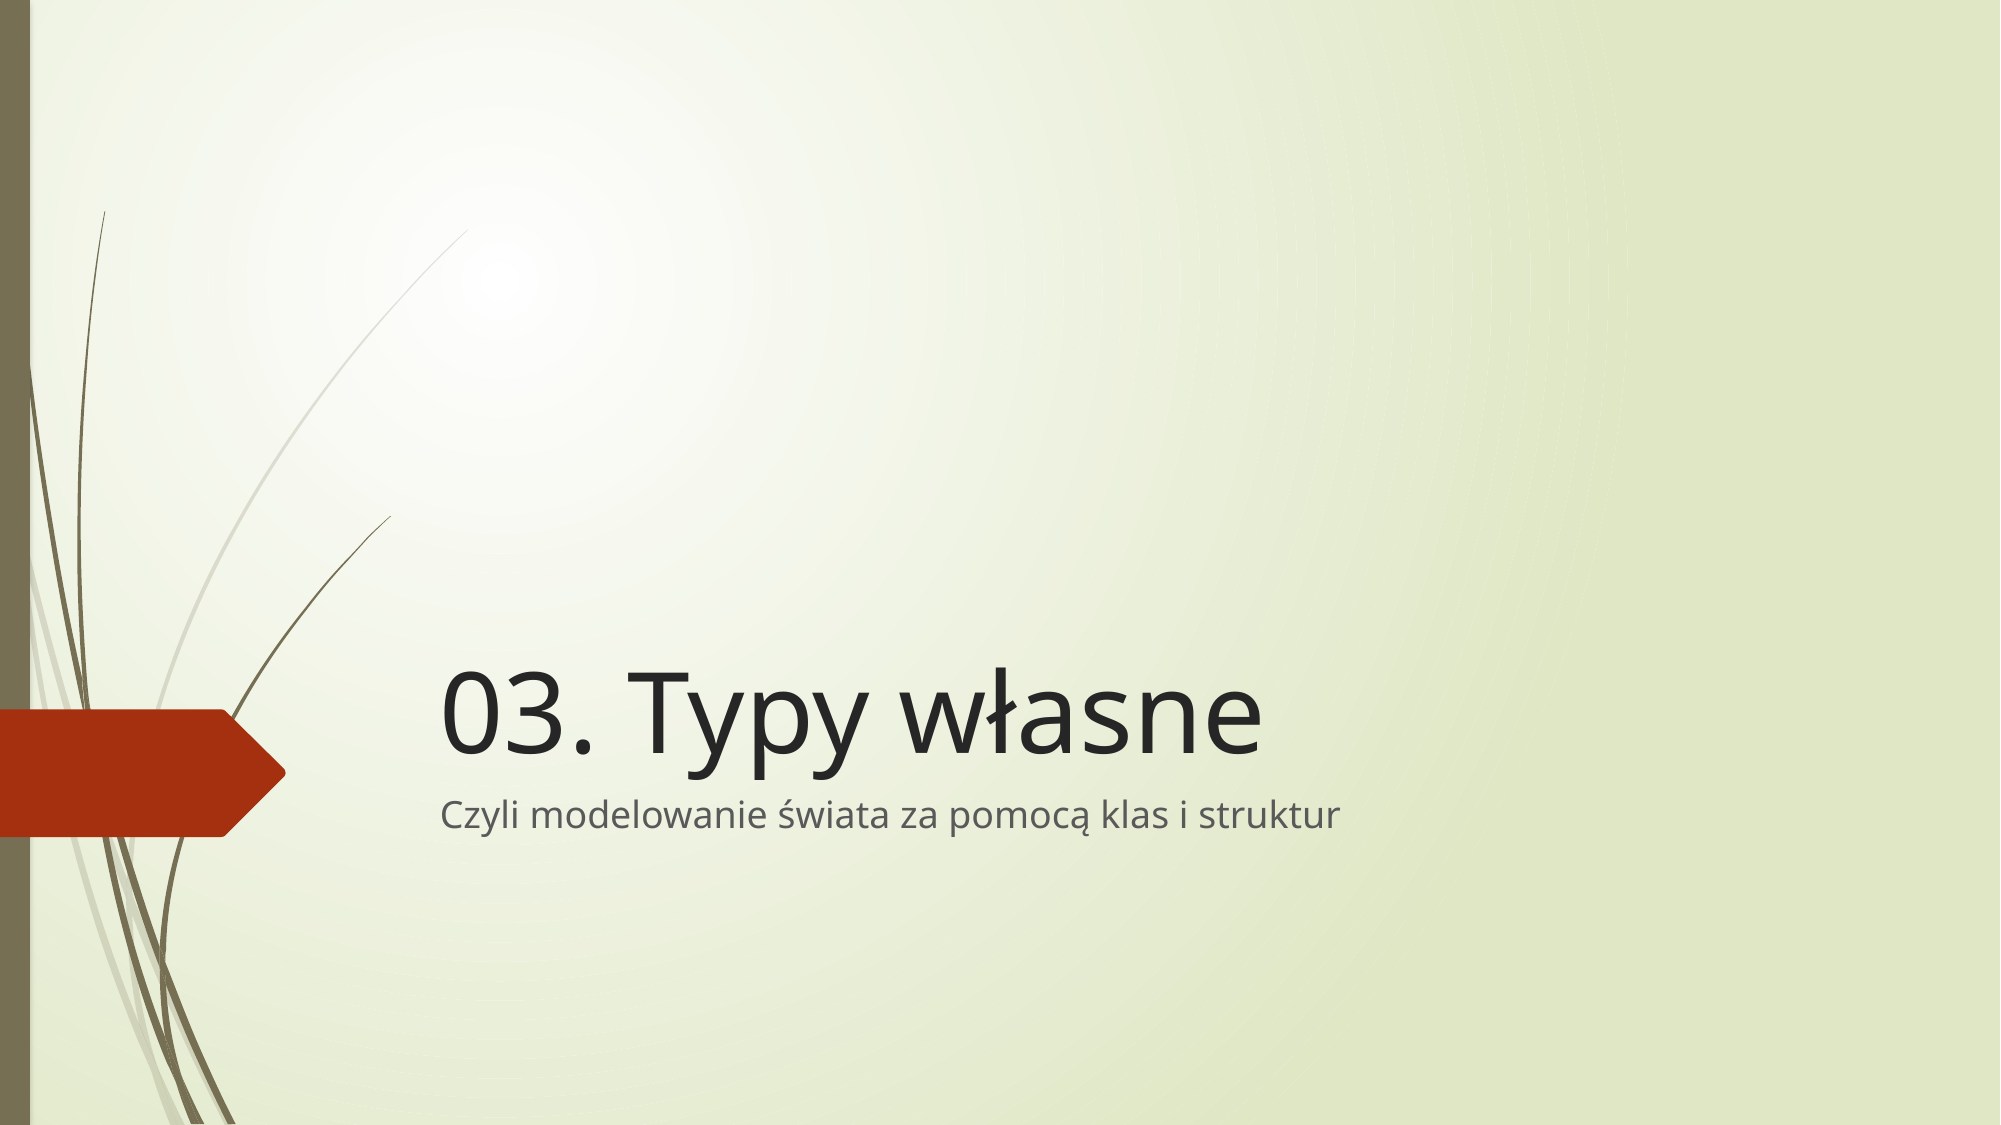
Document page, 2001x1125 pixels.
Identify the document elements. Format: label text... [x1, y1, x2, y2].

subtitle Czyli modelowanie świata za pomocą klas i struktur [424, 783, 1888, 969]
title 03. Typy własne [424, 412, 1888, 783]
